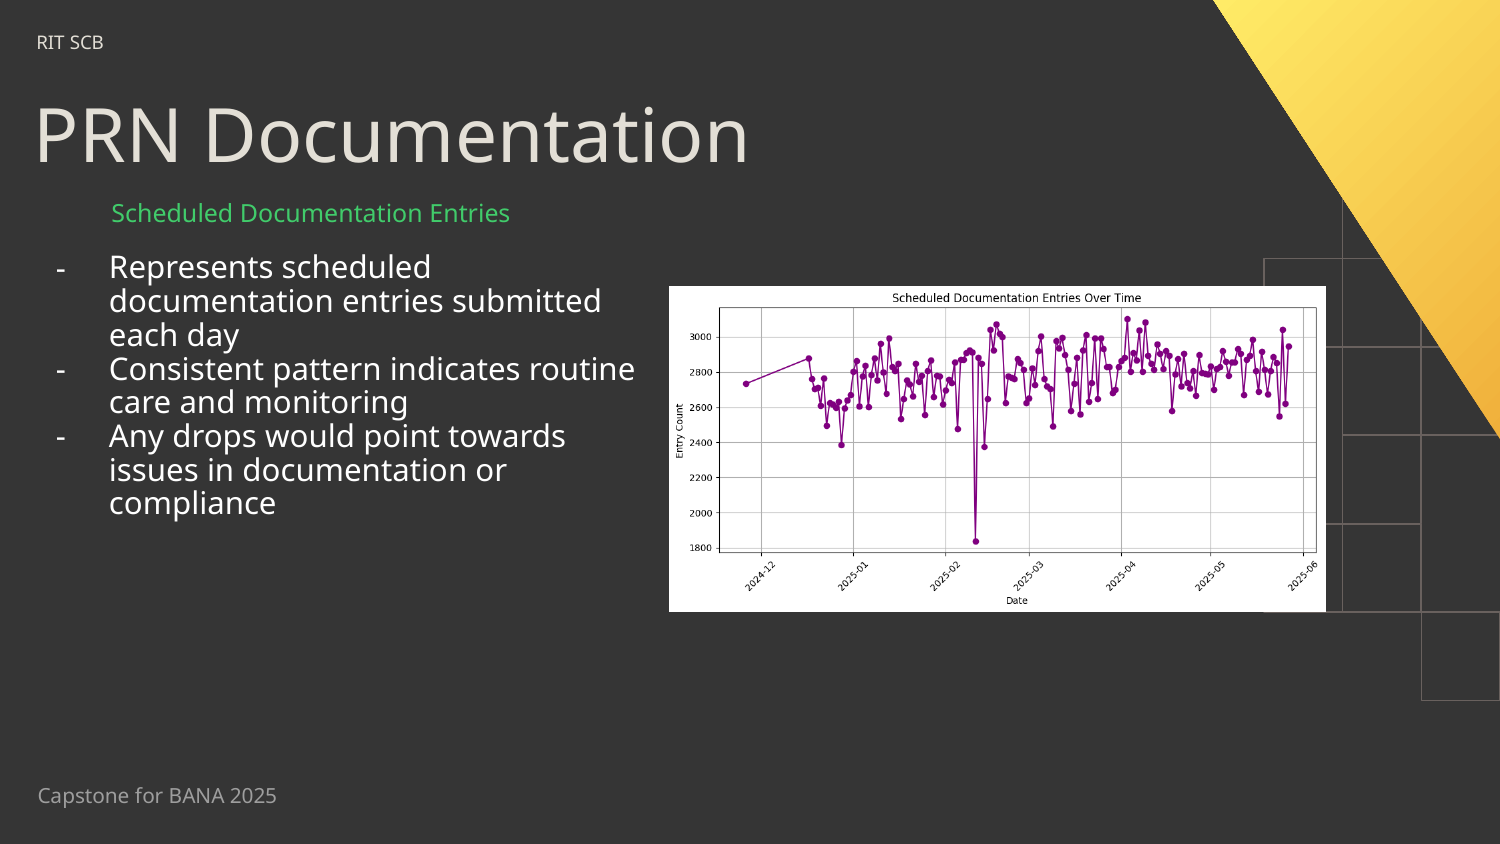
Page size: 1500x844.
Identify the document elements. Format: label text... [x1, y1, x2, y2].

list Represents scheduled documentation entries submitted each day Consistent pattern indicates routine care and monitoring Any drops would point towards issues in documentation or compliance [18, 237, 641, 696]
title Capstone for BANA 2025 [37, 783, 356, 815]
title PRN Documentation [18, 82, 1013, 254]
title RIT SCB [6, 15, 266, 47]
picture [669, 286, 1326, 613]
